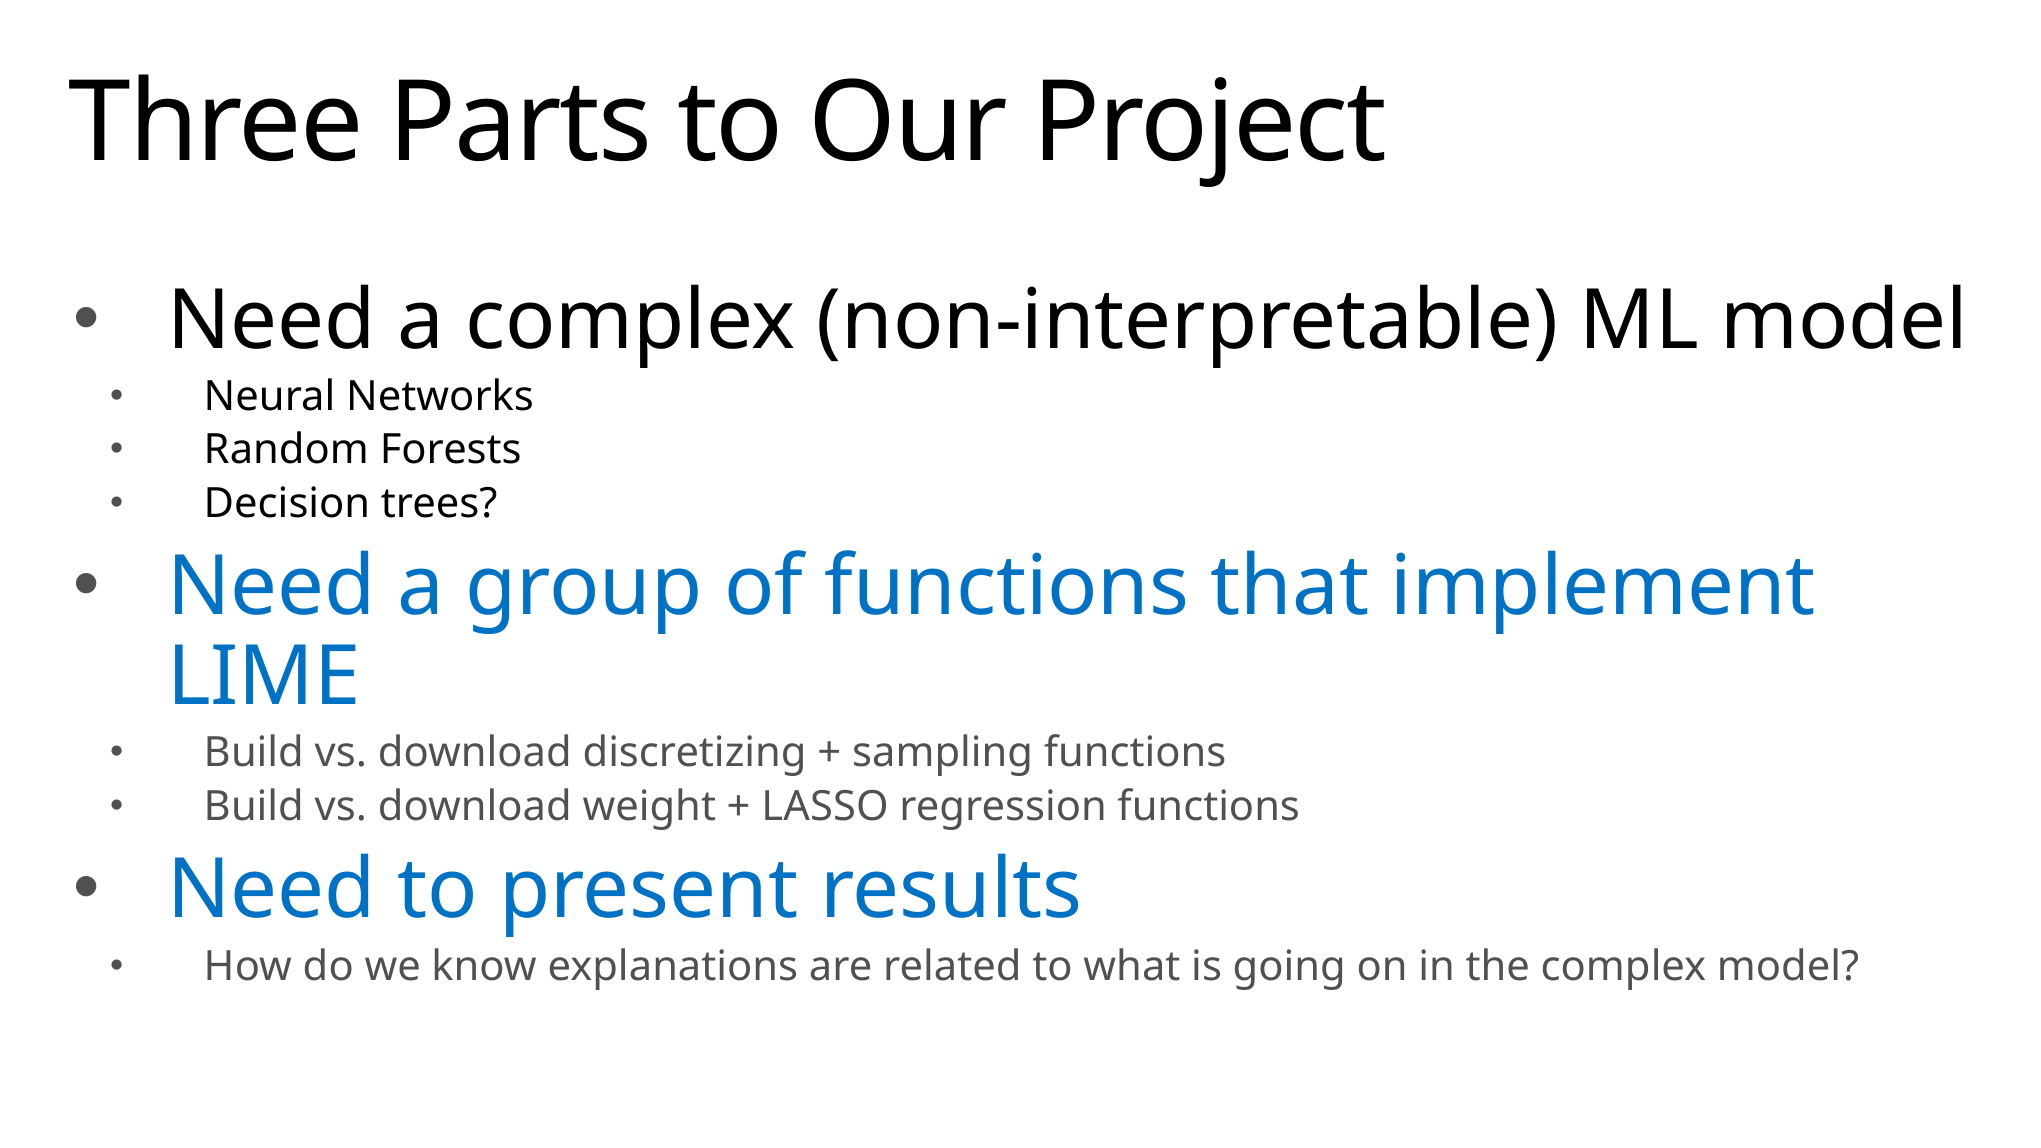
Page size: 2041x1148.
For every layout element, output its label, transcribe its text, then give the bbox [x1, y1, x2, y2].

list Need a complex (non-interpretable) ML model Neural Networks Random Forests Decision trees? Need a group of functions that implement LIME Build vs. download discretizing + sampling functions Build vs. download weight + LASSO regression functions Need to present results How do we know explanations are related to what is going on in the complex model? [49, 261, 2000, 1049]
title Three Parts to Our Project [45, 48, 1996, 199]
